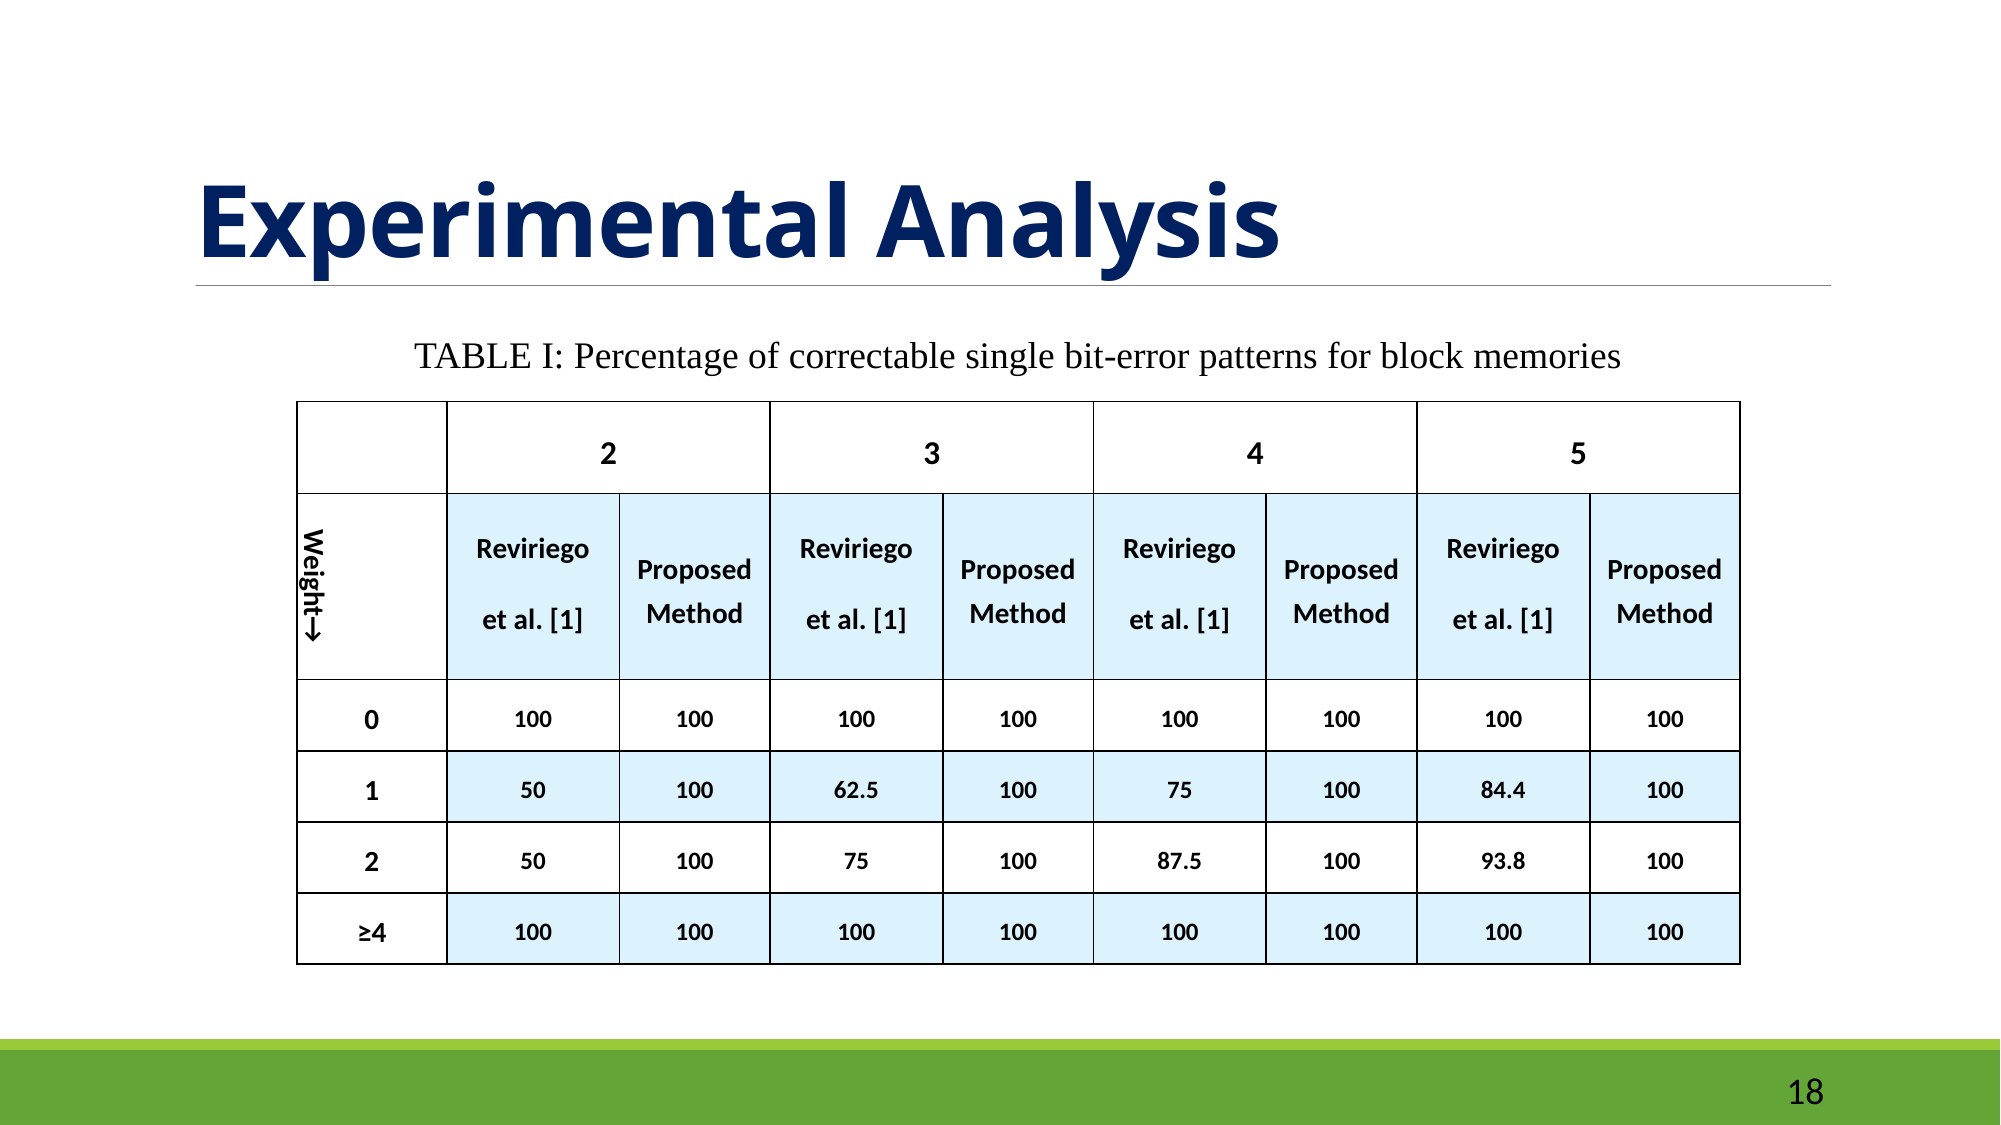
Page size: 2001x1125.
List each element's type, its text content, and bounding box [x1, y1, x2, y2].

title Experimental Analysis [180, 47, 1830, 285]
slide_number 18 [1624, 1059, 1840, 1120]
text_box TABLE I: Percentage of correctable single bit-error patterns for block memories [351, 301, 1686, 384]
